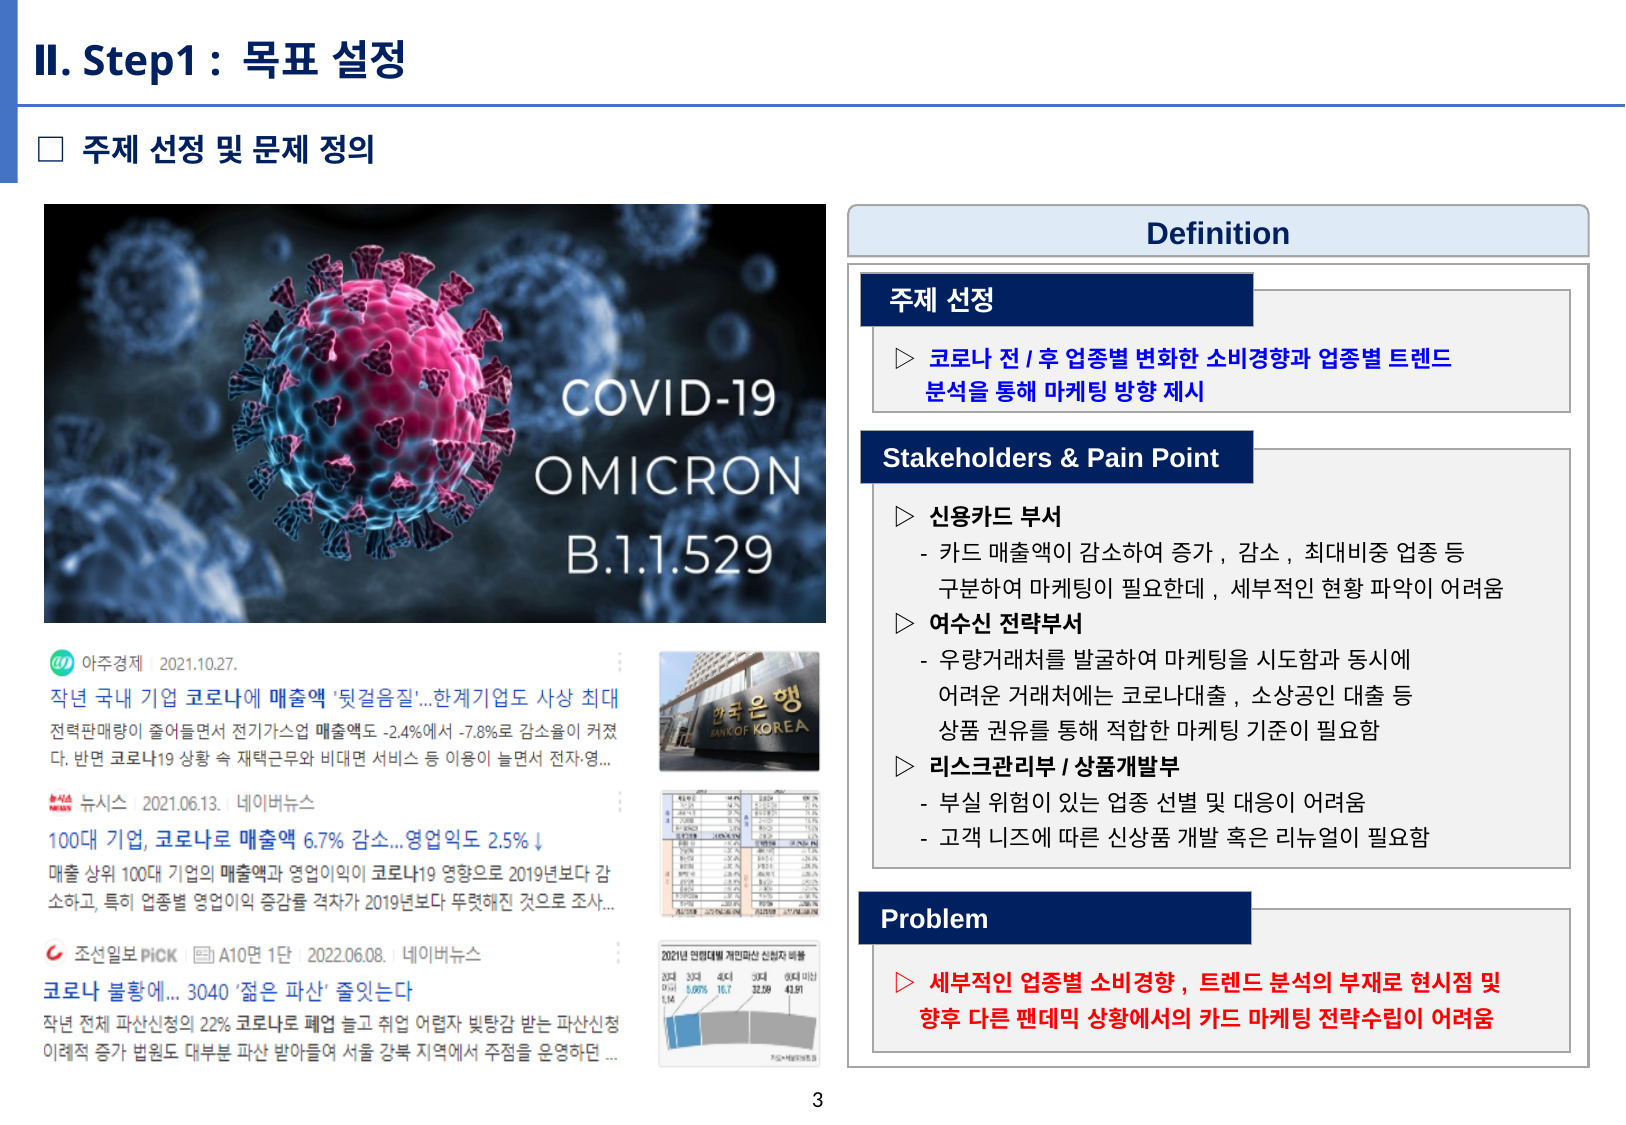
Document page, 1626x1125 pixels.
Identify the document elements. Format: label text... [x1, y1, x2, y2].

text_box ▷ 신용카드 부서 - 카드 매출액이 감소하여 증가, 감소, 최대비중 업종 등 구분하여 마케팅이 필요한데, 세부적인 현황 파악이 어려움 ▷ 여수신 전략부서 - 우량거래처를 발굴하여 마케팅을 시도함과 동시에 어려운 거래처에는 코로나대출, 소상공인 대출 등 상품 권유를 통해 적합한 마케팅 기준이 필요함 ▷ 리스크관리부/상품개발부 - 부실 위험이 있는 업종 선별 및 대응이 어려움 - 고객 니즈에 따른 신상품 개발 혹은 리뉴얼이 필요함 [872, 448, 1571, 869]
text_box ▷ 코로나 전/후 업종별 변화한 소비경향과 업종별 트렌드 분석을 통해 마케팅 방향 제시 [872, 289, 1571, 413]
picture [44, 934, 826, 1071]
text_box 주제 선정 [859, 272, 1255, 327]
picture [43, 784, 829, 927]
text_box [0, 0, 18, 183]
picture [47, 638, 826, 779]
text_box [847, 263, 1590, 1068]
picture [44, 204, 826, 623]
text_box Ⅱ. Step1 : 목표 설정 [17, 26, 1251, 92]
text_box 3 [649, 1077, 987, 1113]
text_box ▷ 세부적인 업종별 소비경향, 트렌드 분석의 부재로 현시점 및 향후 다른 팬데믹 상황에서의 카드 마케팅 전략수립이 어려움 [872, 908, 1571, 1053]
text_box □ 주제 선정 및 문제 정의 [20, 123, 1254, 176]
text_box Stakeholders & Pain Point [859, 429, 1255, 485]
text_box Problem [857, 890, 1253, 946]
text_box Definition [847, 203, 1590, 258]
